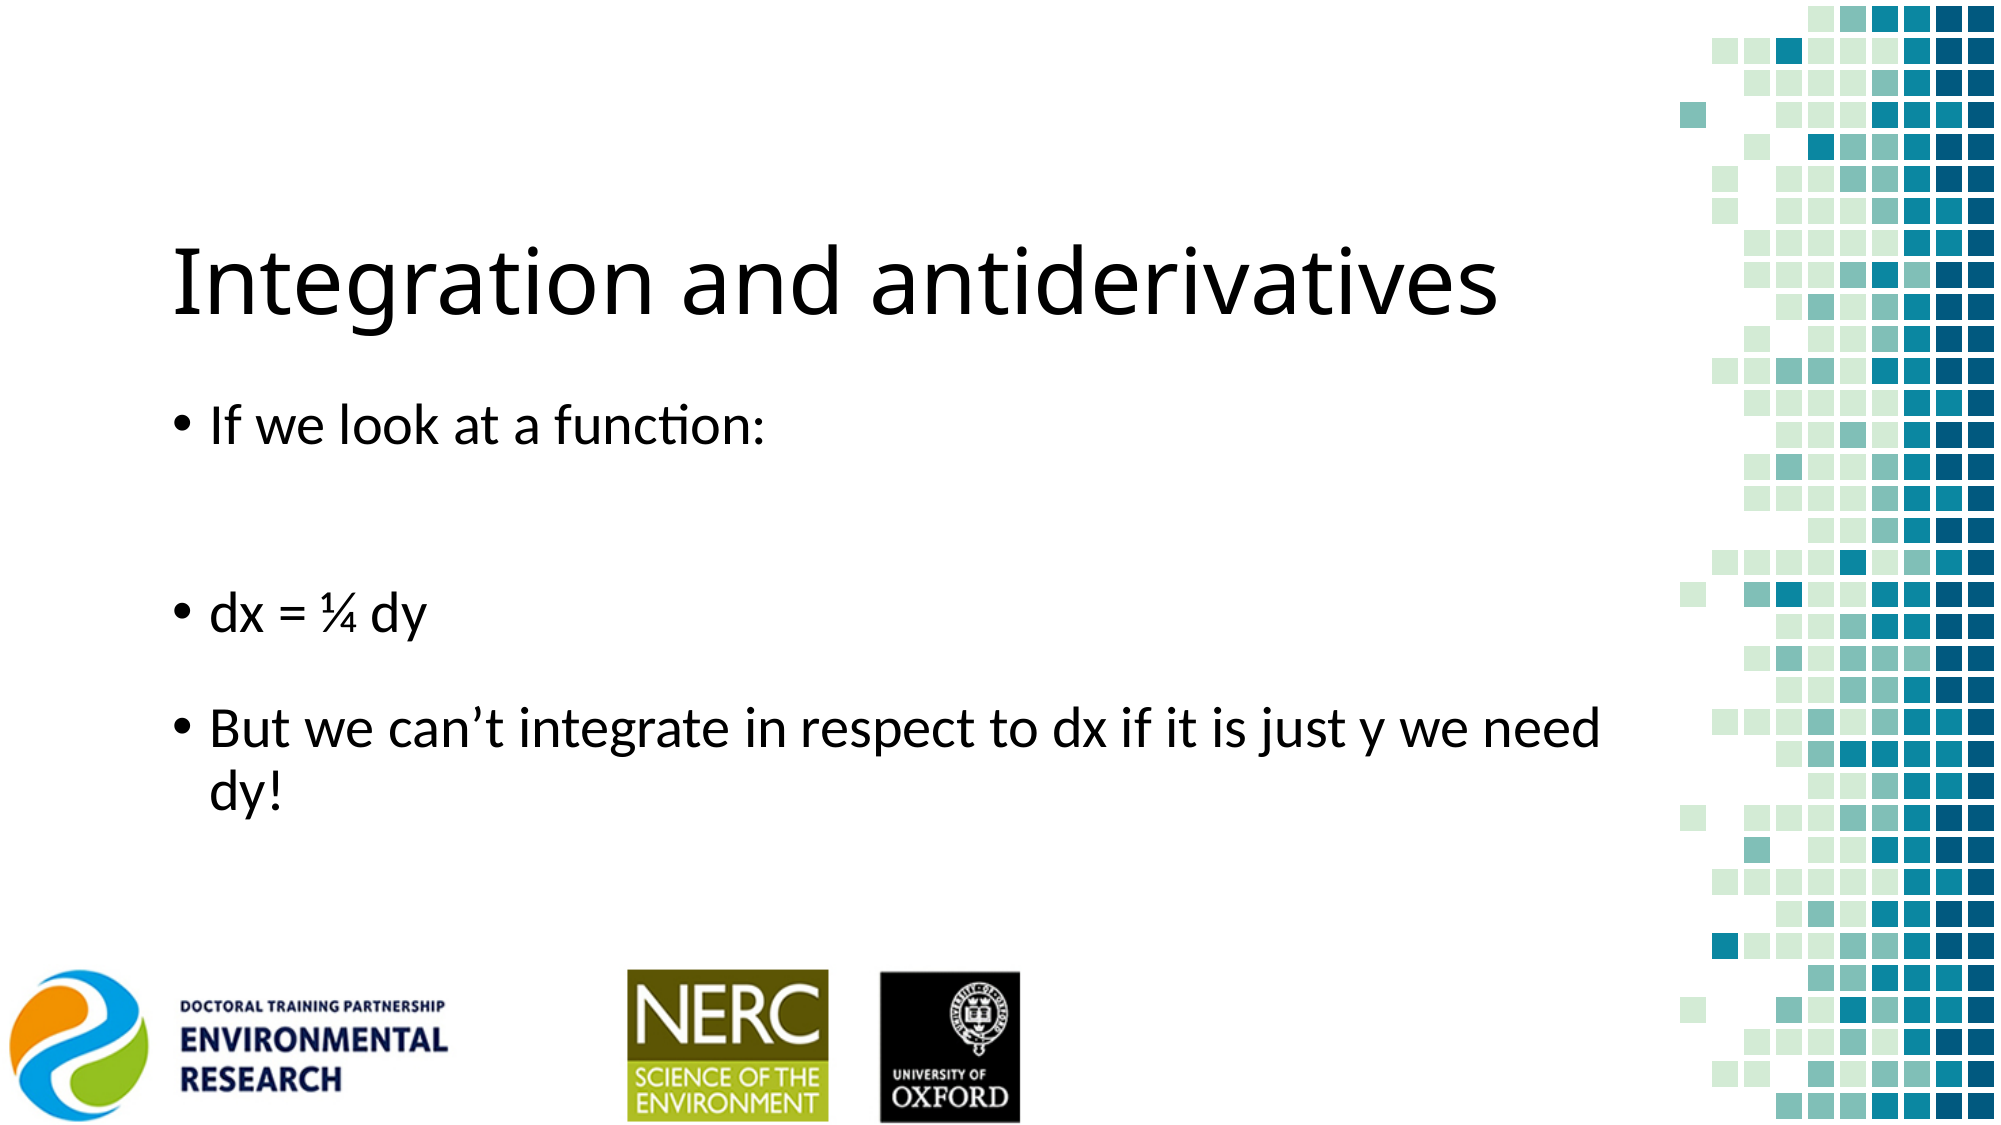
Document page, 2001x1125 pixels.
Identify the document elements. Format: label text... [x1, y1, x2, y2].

title Integration and antiderivatives [157, 161, 1636, 350]
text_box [0, 964, 1676, 1125]
